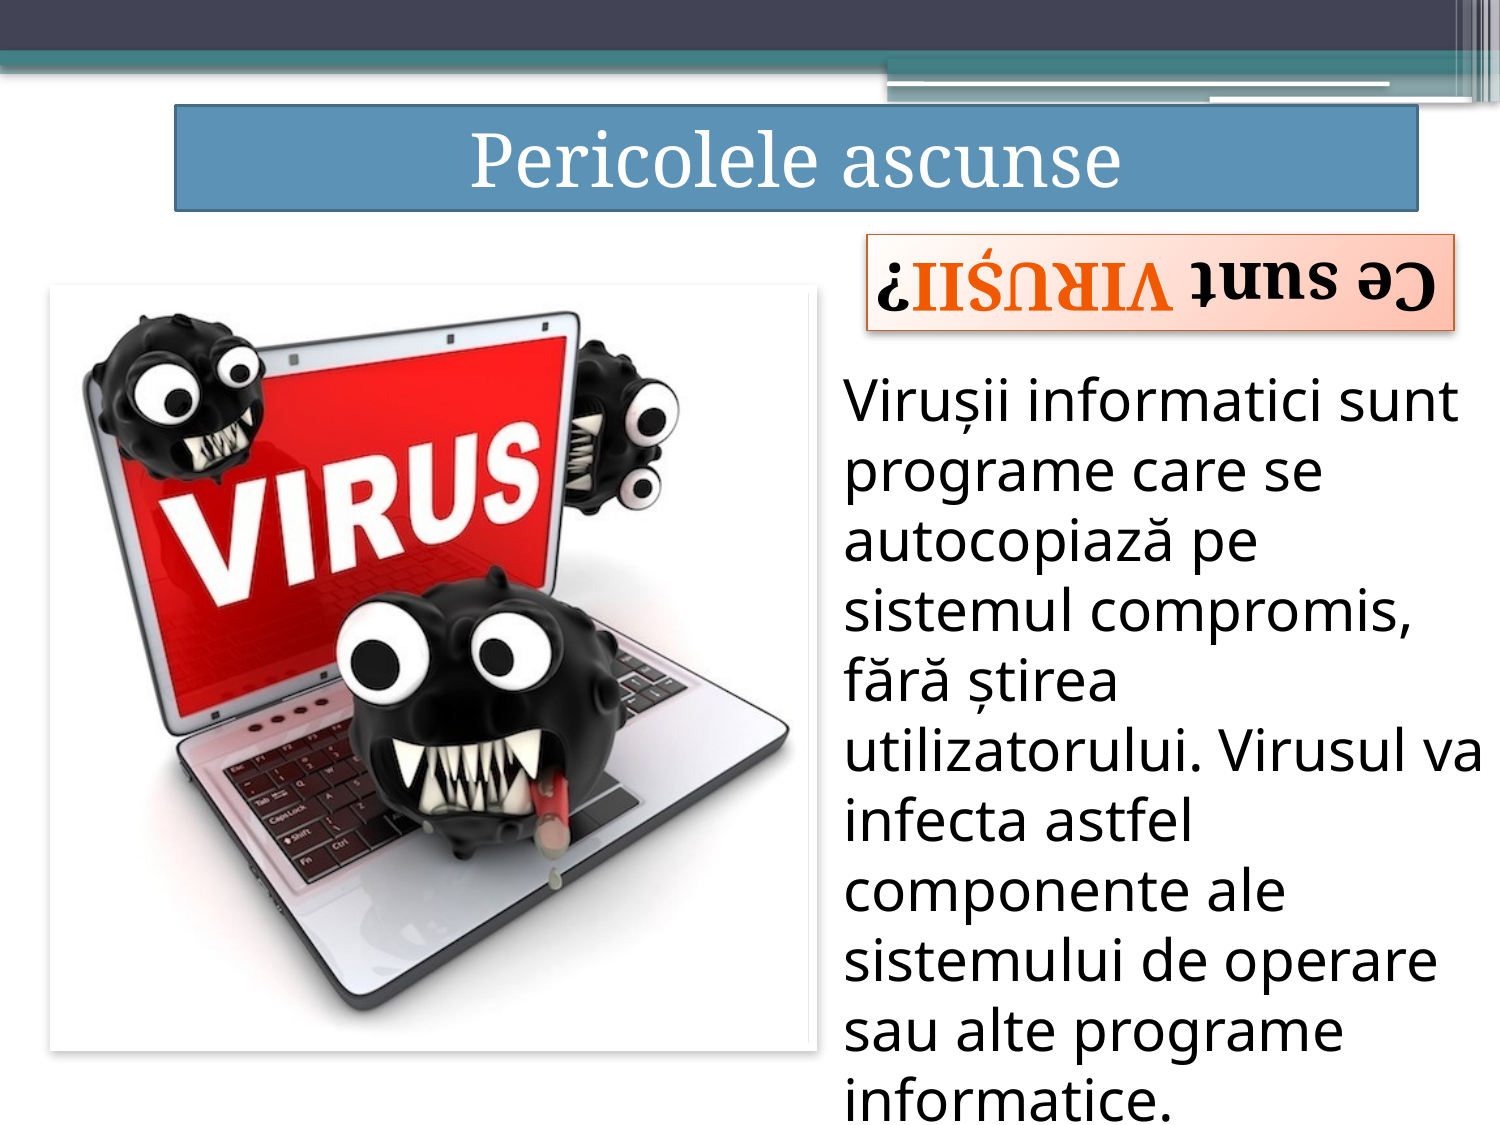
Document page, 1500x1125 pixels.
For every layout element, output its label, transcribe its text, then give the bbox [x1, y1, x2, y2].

list Virușii informatici sunt programe care se autocopiază pe sistemul compromis, fără știrea utilizatorului. Virusul va infecta astfel componente ale sistemului de operare sau alte programe informatice. [843, 363, 1500, 1043]
title Ce sunt virușii? [866, 234, 1455, 331]
text_box Pericolele ascunse [174, 104, 1419, 212]
picture [58, 292, 809, 1044]
